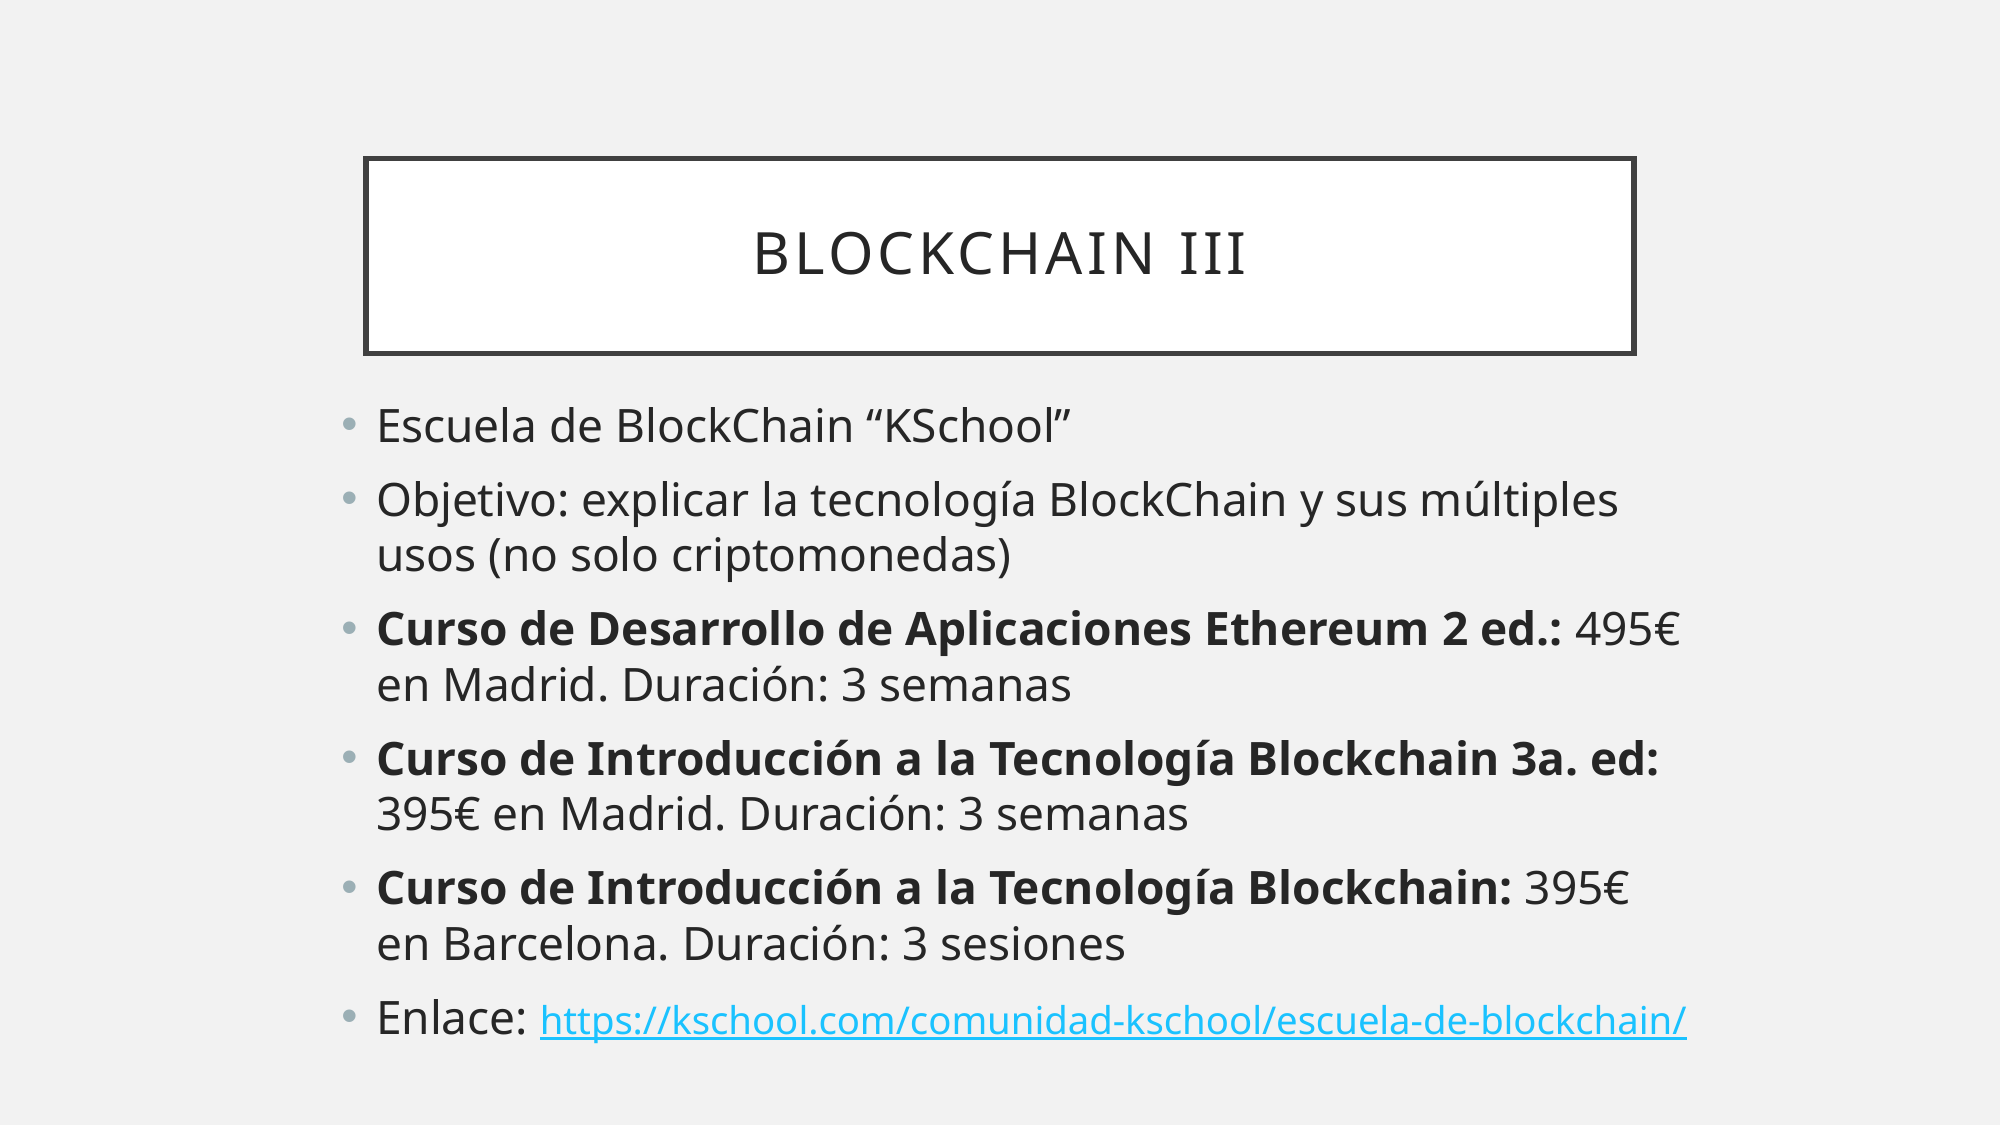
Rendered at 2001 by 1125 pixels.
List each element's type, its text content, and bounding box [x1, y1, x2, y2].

title BLOCKCHAIN III [363, 156, 1637, 356]
list Escuela de BlockChain “KSchool” Objetivo: explicar la tecnología BlockChain y sus múltiples usos (no solo criptomonedas) Curso de Desarrollo de Aplicaciones Ethereum 2 ed.: 495€ en Madrid. Duración: 3 semanas Curso de Introducción a la Tecnología Blockchain 3a. ed: 395€ en Madrid. Duración: 3 semanas Curso de Introducción a la Tecnología Blockchain: 395€ en Barcelona. Duración: 3 sesiones Enlace: https://kschool.com/comunidad-kschool/escuela-de-blockchain/ [326, 388, 1725, 1089]
